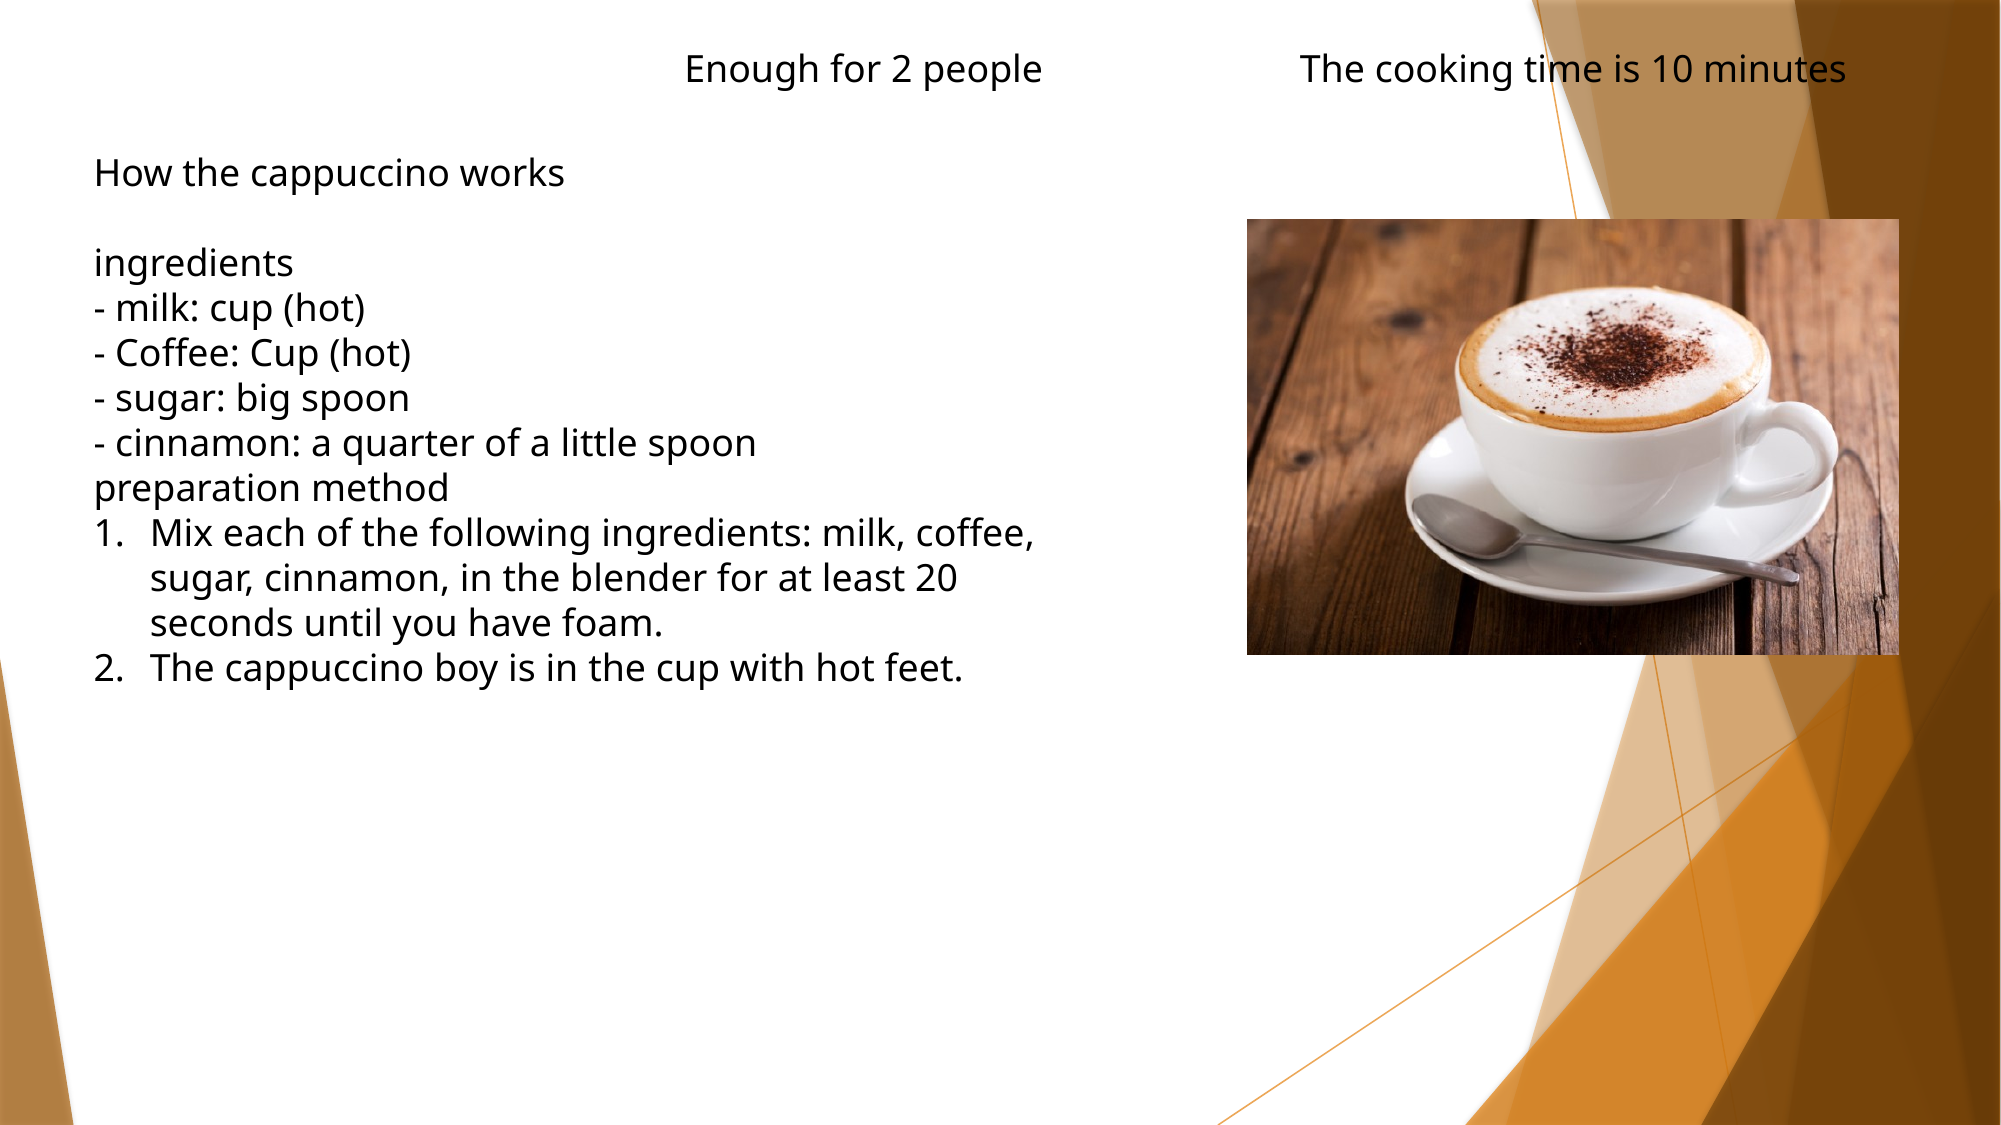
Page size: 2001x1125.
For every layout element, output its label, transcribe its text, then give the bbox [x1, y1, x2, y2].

picture [1246, 219, 1900, 655]
text_box The cooking time is 10 minutes [1285, 37, 1998, 98]
text_box Enough for 2 people [669, 37, 1132, 98]
text_box How the cappuccino works ingredients - milk: cup (hot) - Coffee: Cup (hot) - sugar: big spoon - cinnamon: a quarter of a little spoon preparation method Mix each of the following ingredients: milk, coffee, sugar, cinnamon, in the blender for at least 20 seconds until you have foam. The cappuccino boy is in the cup with hot feet. [78, 141, 1080, 697]
